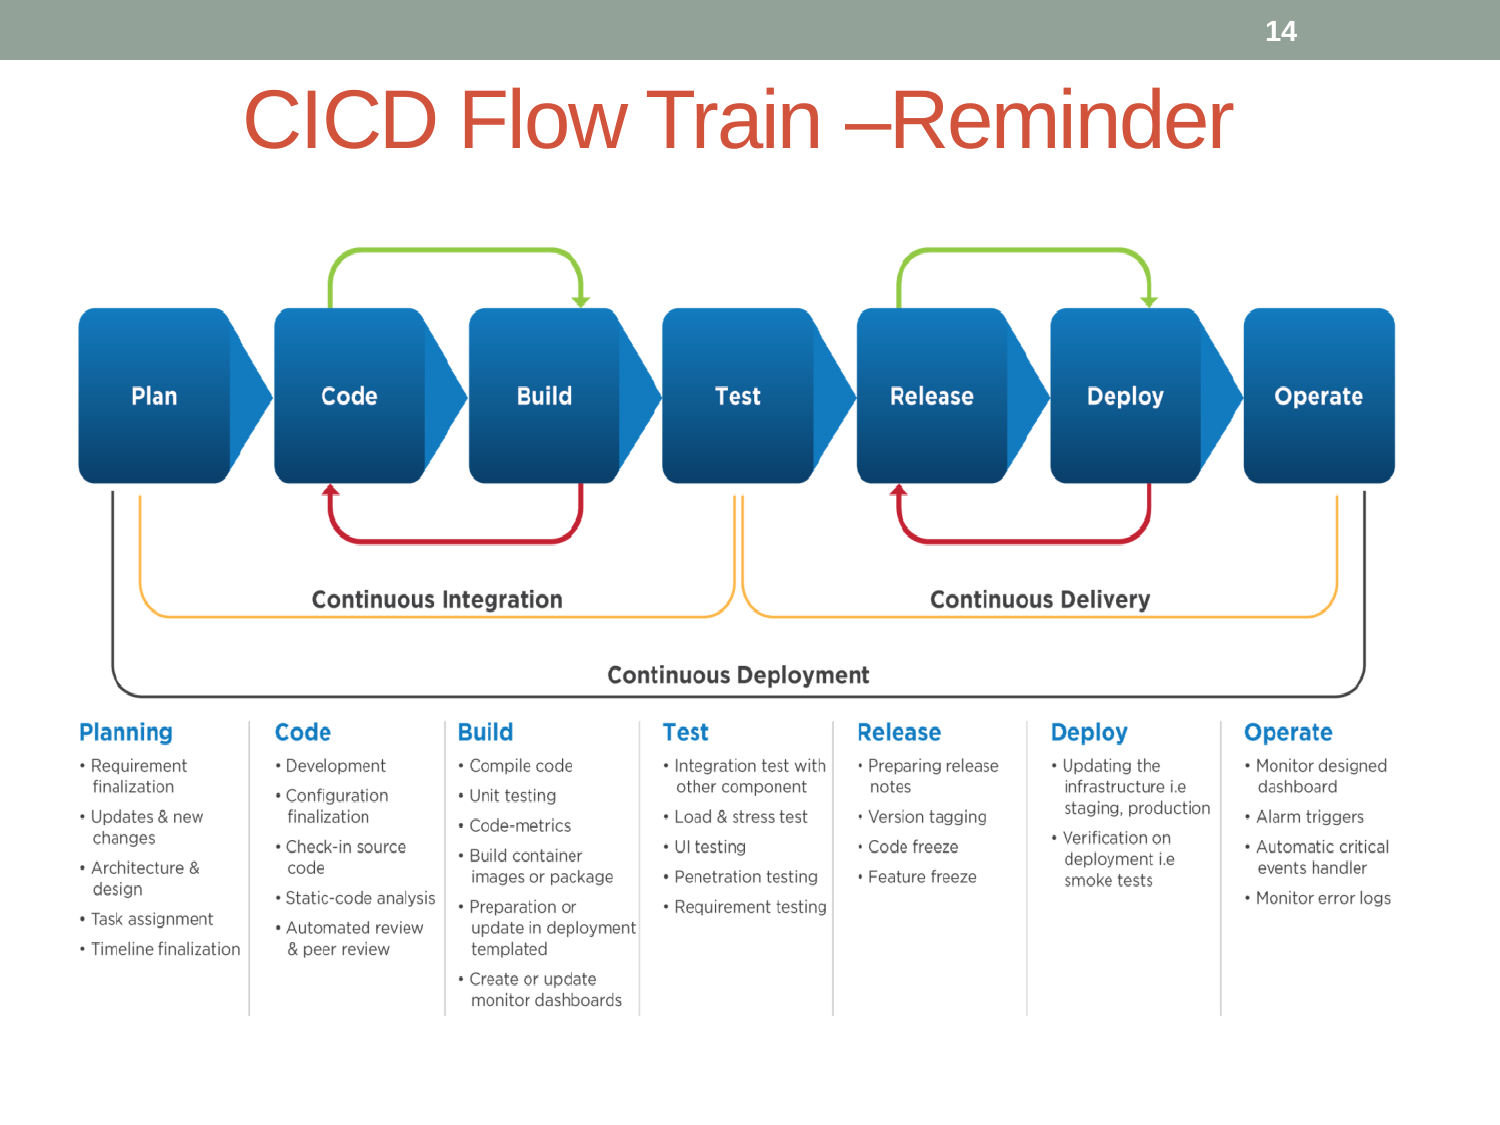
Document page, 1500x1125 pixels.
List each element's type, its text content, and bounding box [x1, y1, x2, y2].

slide_number 14 [1250, 3, 1425, 57]
title CICD Flow Train –Reminder [75, 33, 1425, 197]
picture [74, 245, 1440, 1019]
